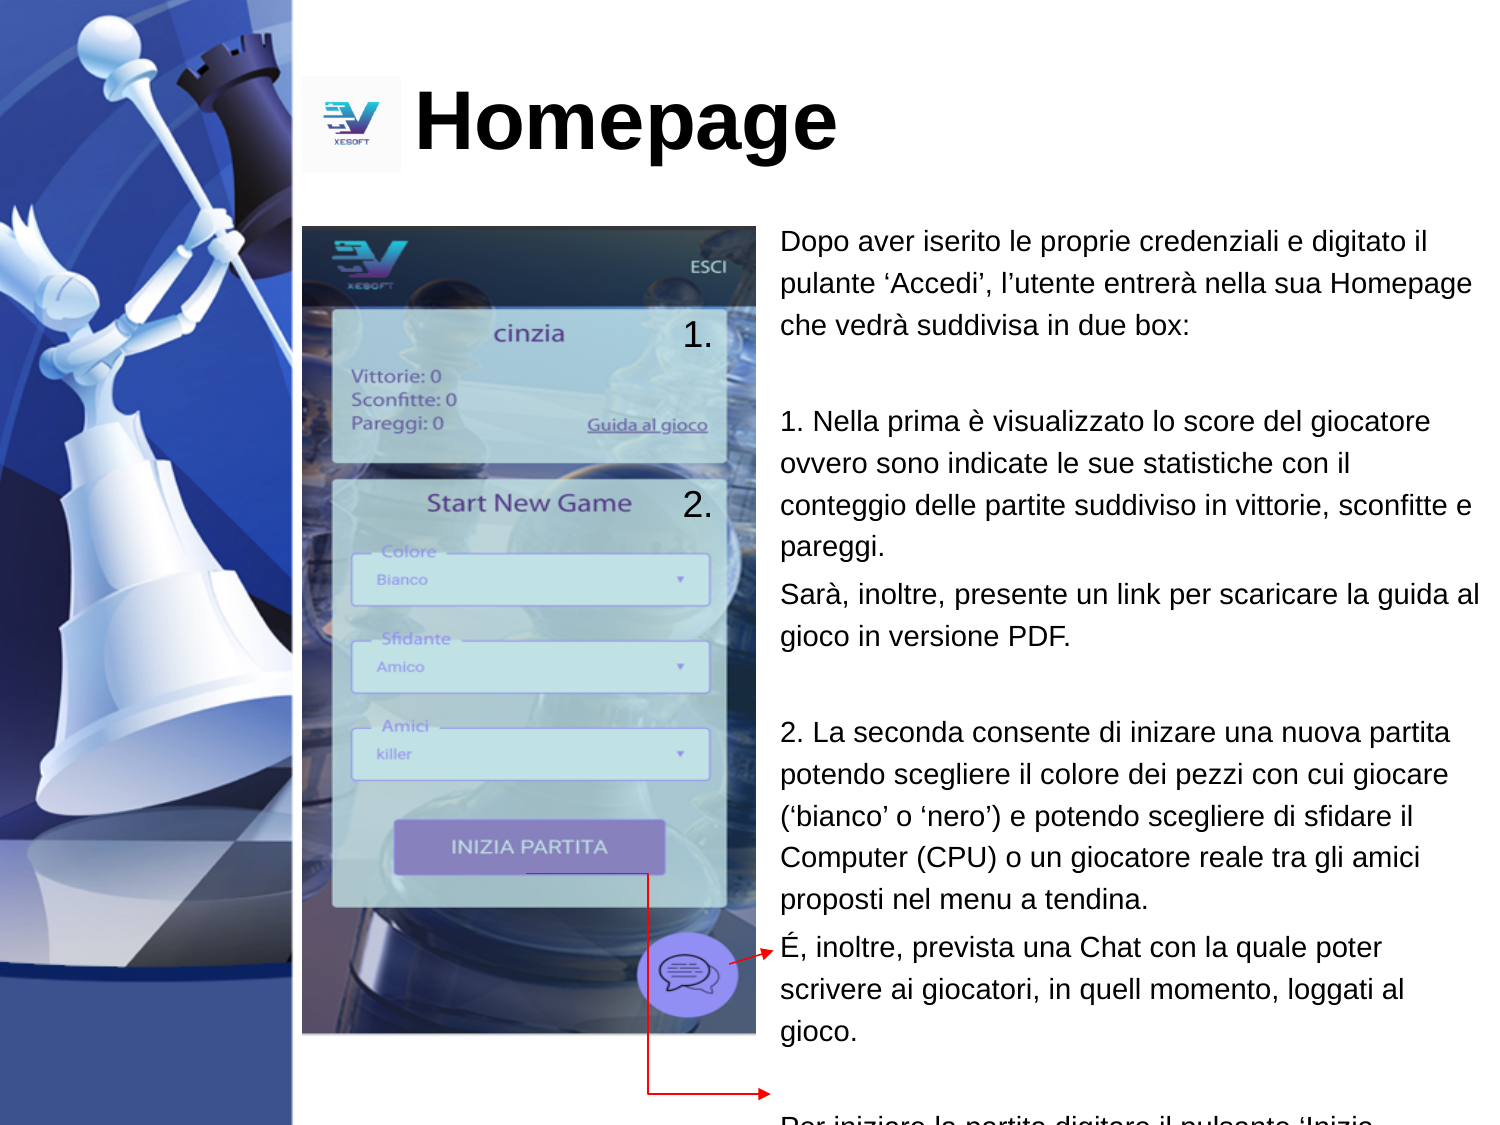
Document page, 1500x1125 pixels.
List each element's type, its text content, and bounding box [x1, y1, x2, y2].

title Homepage [305, 21, 1431, 210]
list Dopo aver iserito le proprie credenziali e digitato il pulante ‘Accedi’, l’utente entrerà nella sua Homepage che vedrà suddivisa in due box: 1. Nella prima è visualizzato lo score del giocatore ovvero sono indicate le sue statistiche con il conteggio delle partite suddiviso in vittorie, sconfitte e pareggi. Sarà, inoltre, presente un link per scaricare la guida al gioco in versione PDF. 2. La seconda consente di inizare una nuova partita potendo scegliere il colore dei pezzi con cui giocare (‘bianco’ o ‘nero’) e potendo scegliere di sfidare il Computer (CPU) o un giocatore reale tra gli amici proposti nel menu a tendina. É, inoltre, prevista una Chat con la quale poter scrivere ai giocatori, in quell momento, loggati al gioco. Per iniziare la partita digitare il pulsante ‘Inizia Partita’. [680, 207, 1498, 951]
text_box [525, 873, 772, 1095]
picture [0, 0, 1500, 1125]
